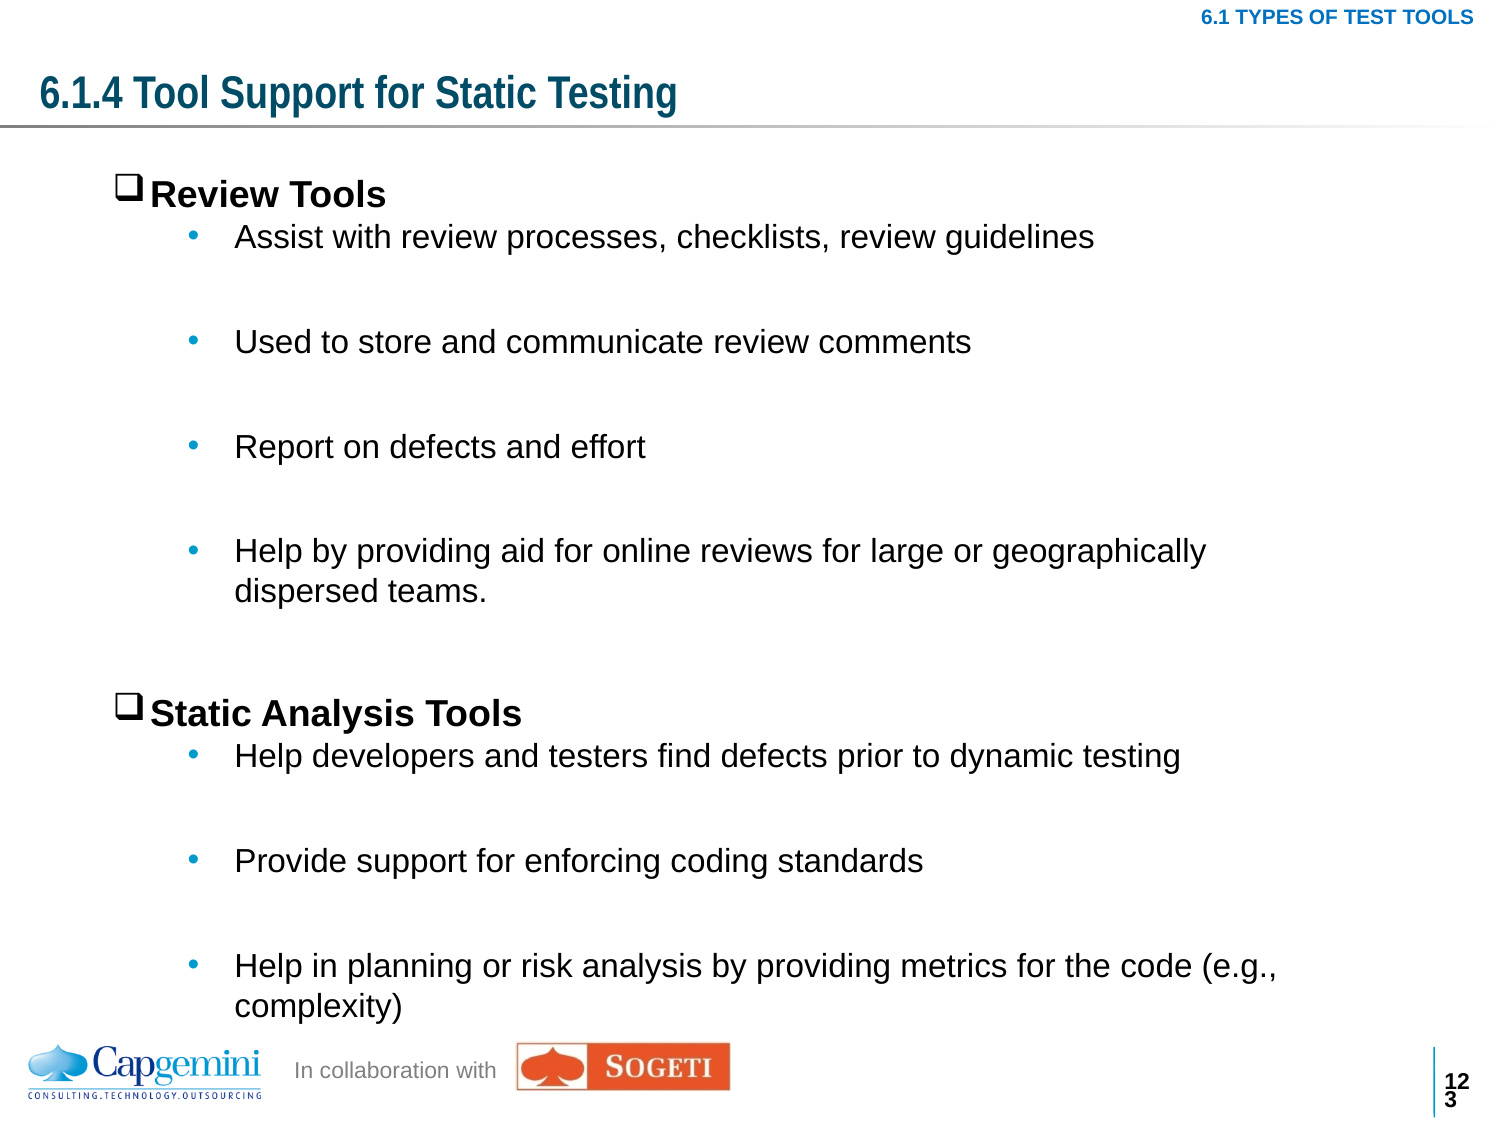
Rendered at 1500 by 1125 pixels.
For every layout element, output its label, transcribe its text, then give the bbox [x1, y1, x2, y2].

title 6.1.4 Tool Support for Static Testing [39, 34, 1470, 126]
text_box 6.1 TYPES OF TEST TOOLS [1175, 0, 1500, 36]
picture [515, 1041, 731, 1091]
slide_number 122 [1438, 1070, 1481, 1095]
text_box Review Tools Assist with review processes, checklists, review guidelines Used to store and communicate review comments Report on defects and effort Help by providing aid for online reviews for large or geographically dispersed teams. Static Analysis Tools Help developers and testers find defects prior to dynamic testing Provide support for enforcing coding standards Help in planning or risk analysis by providing metrics for the code (e.g., complexity) [112, 162, 1363, 1038]
picture [26, 1043, 263, 1100]
